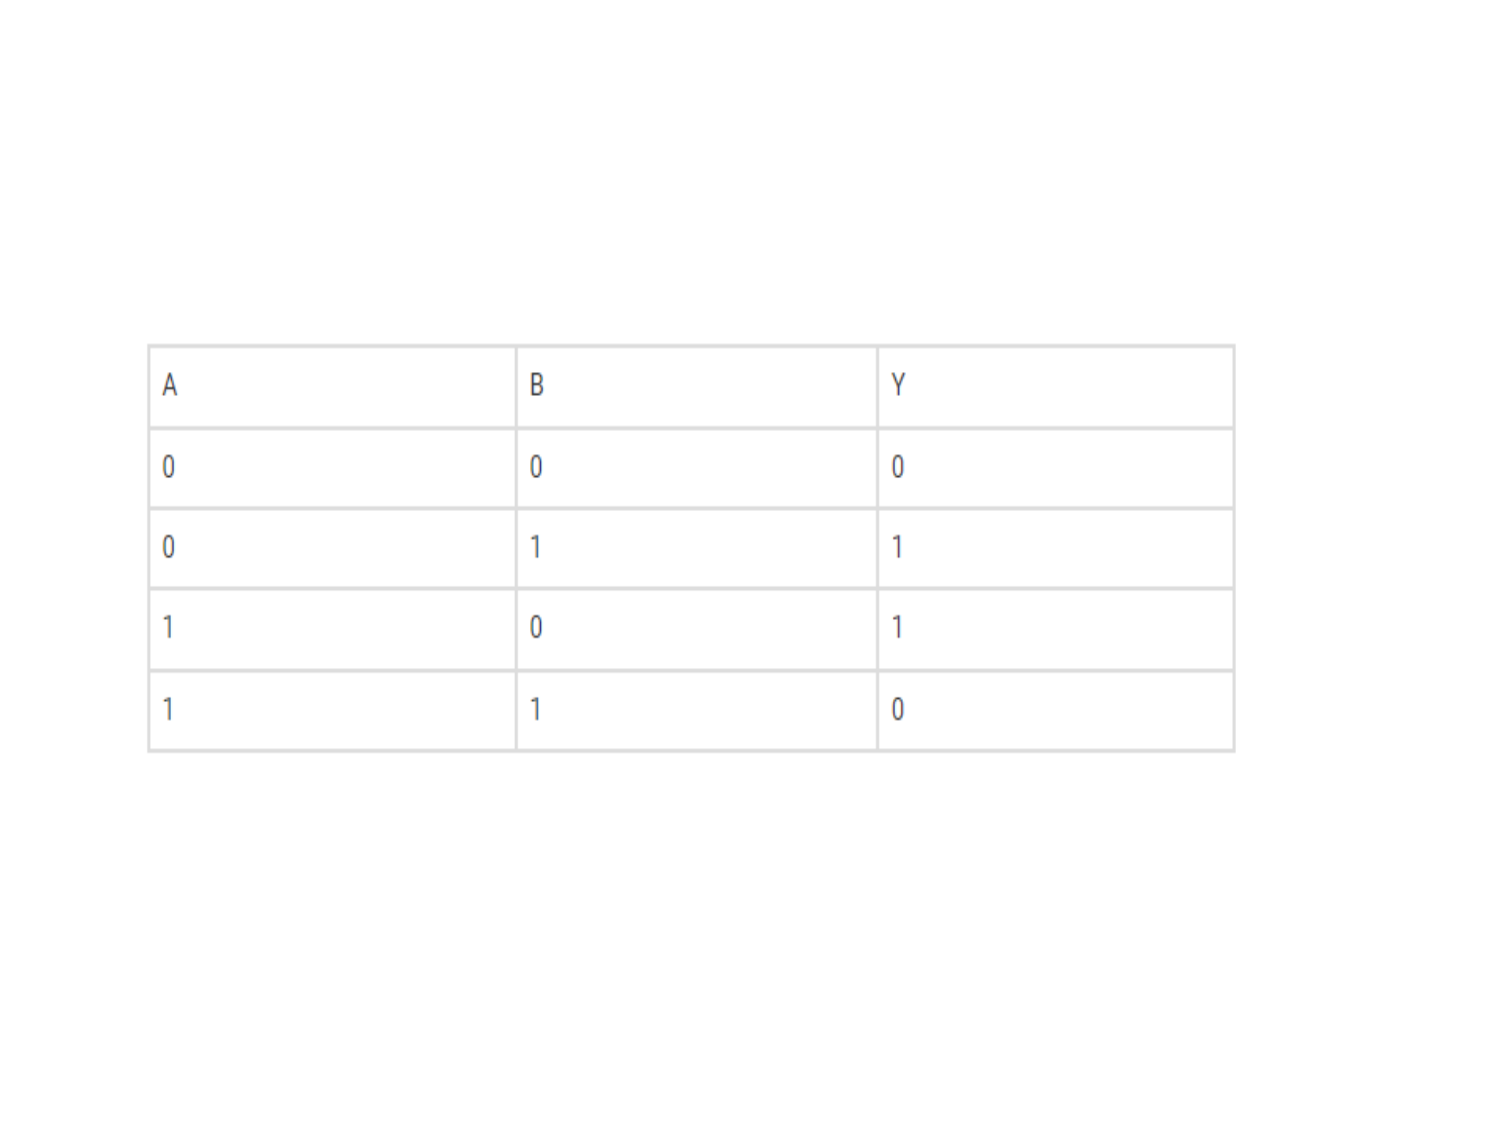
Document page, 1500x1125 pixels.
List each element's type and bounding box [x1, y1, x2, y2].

list [135, 326, 1262, 776]
